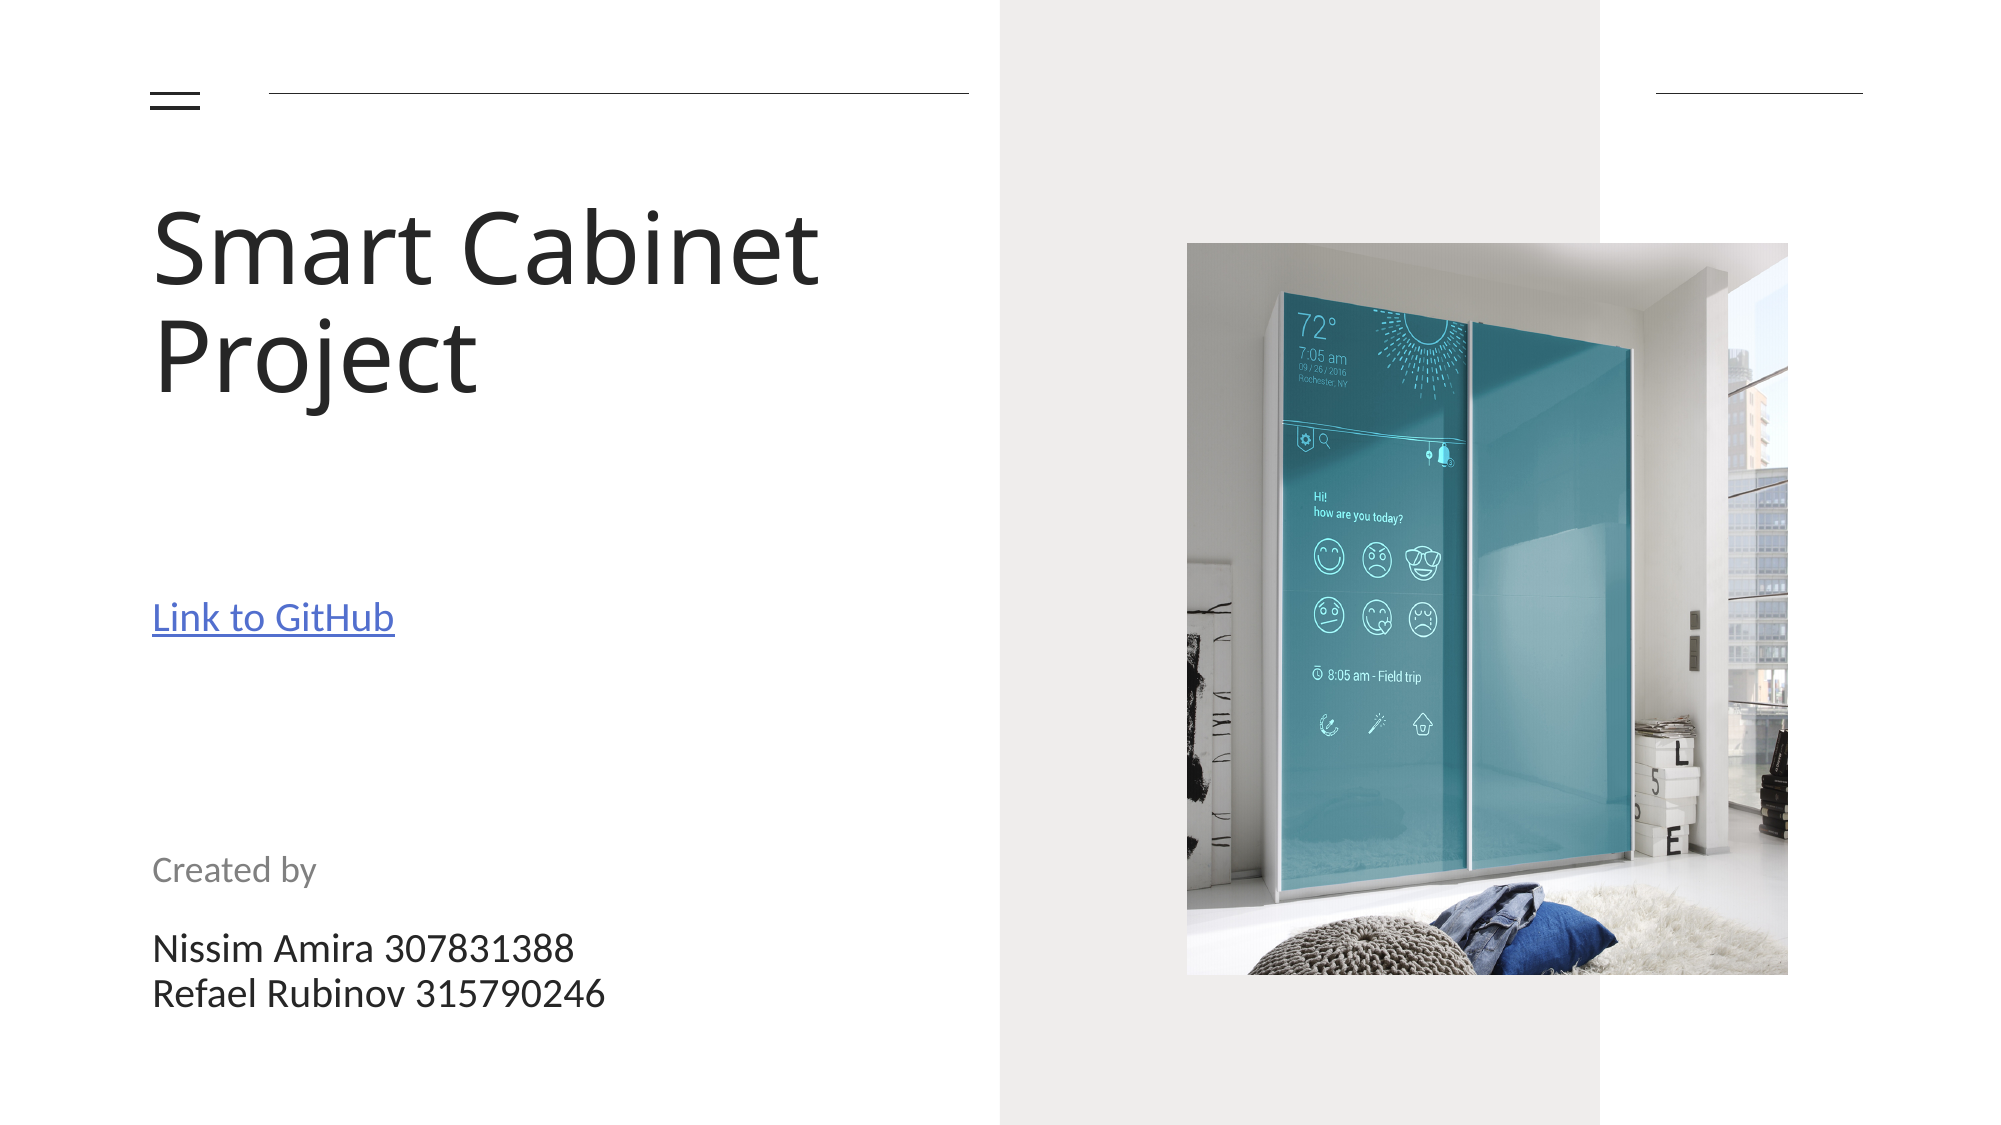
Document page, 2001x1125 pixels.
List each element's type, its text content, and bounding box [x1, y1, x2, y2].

picture [1187, 243, 1788, 976]
title Smart Cabinet Project [137, 197, 988, 415]
list Created by [137, 842, 625, 903]
list Nissim Amira 307831388 Refael Rubinov 315790246 [137, 918, 625, 1031]
text_box Link to GitHub [137, 587, 460, 648]
